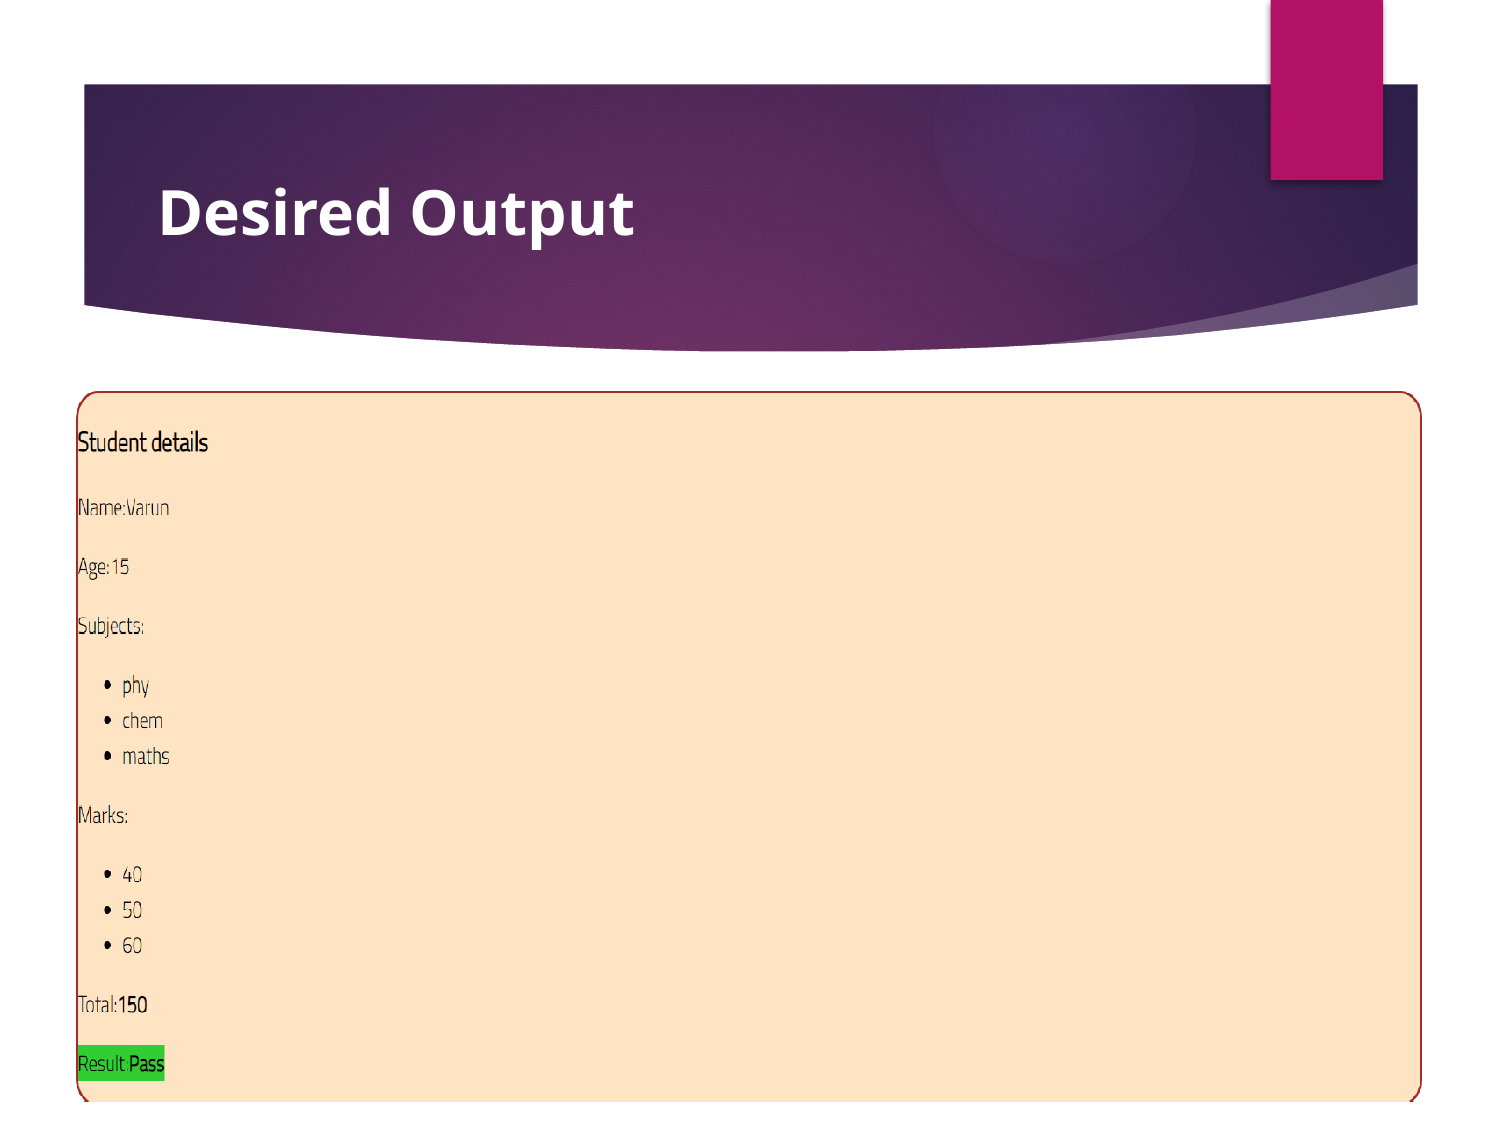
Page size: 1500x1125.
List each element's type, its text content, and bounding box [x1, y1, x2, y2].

text_box Desired Output [142, 152, 1183, 269]
title [46, 23, 1447, 186]
picture [74, 387, 1426, 1102]
